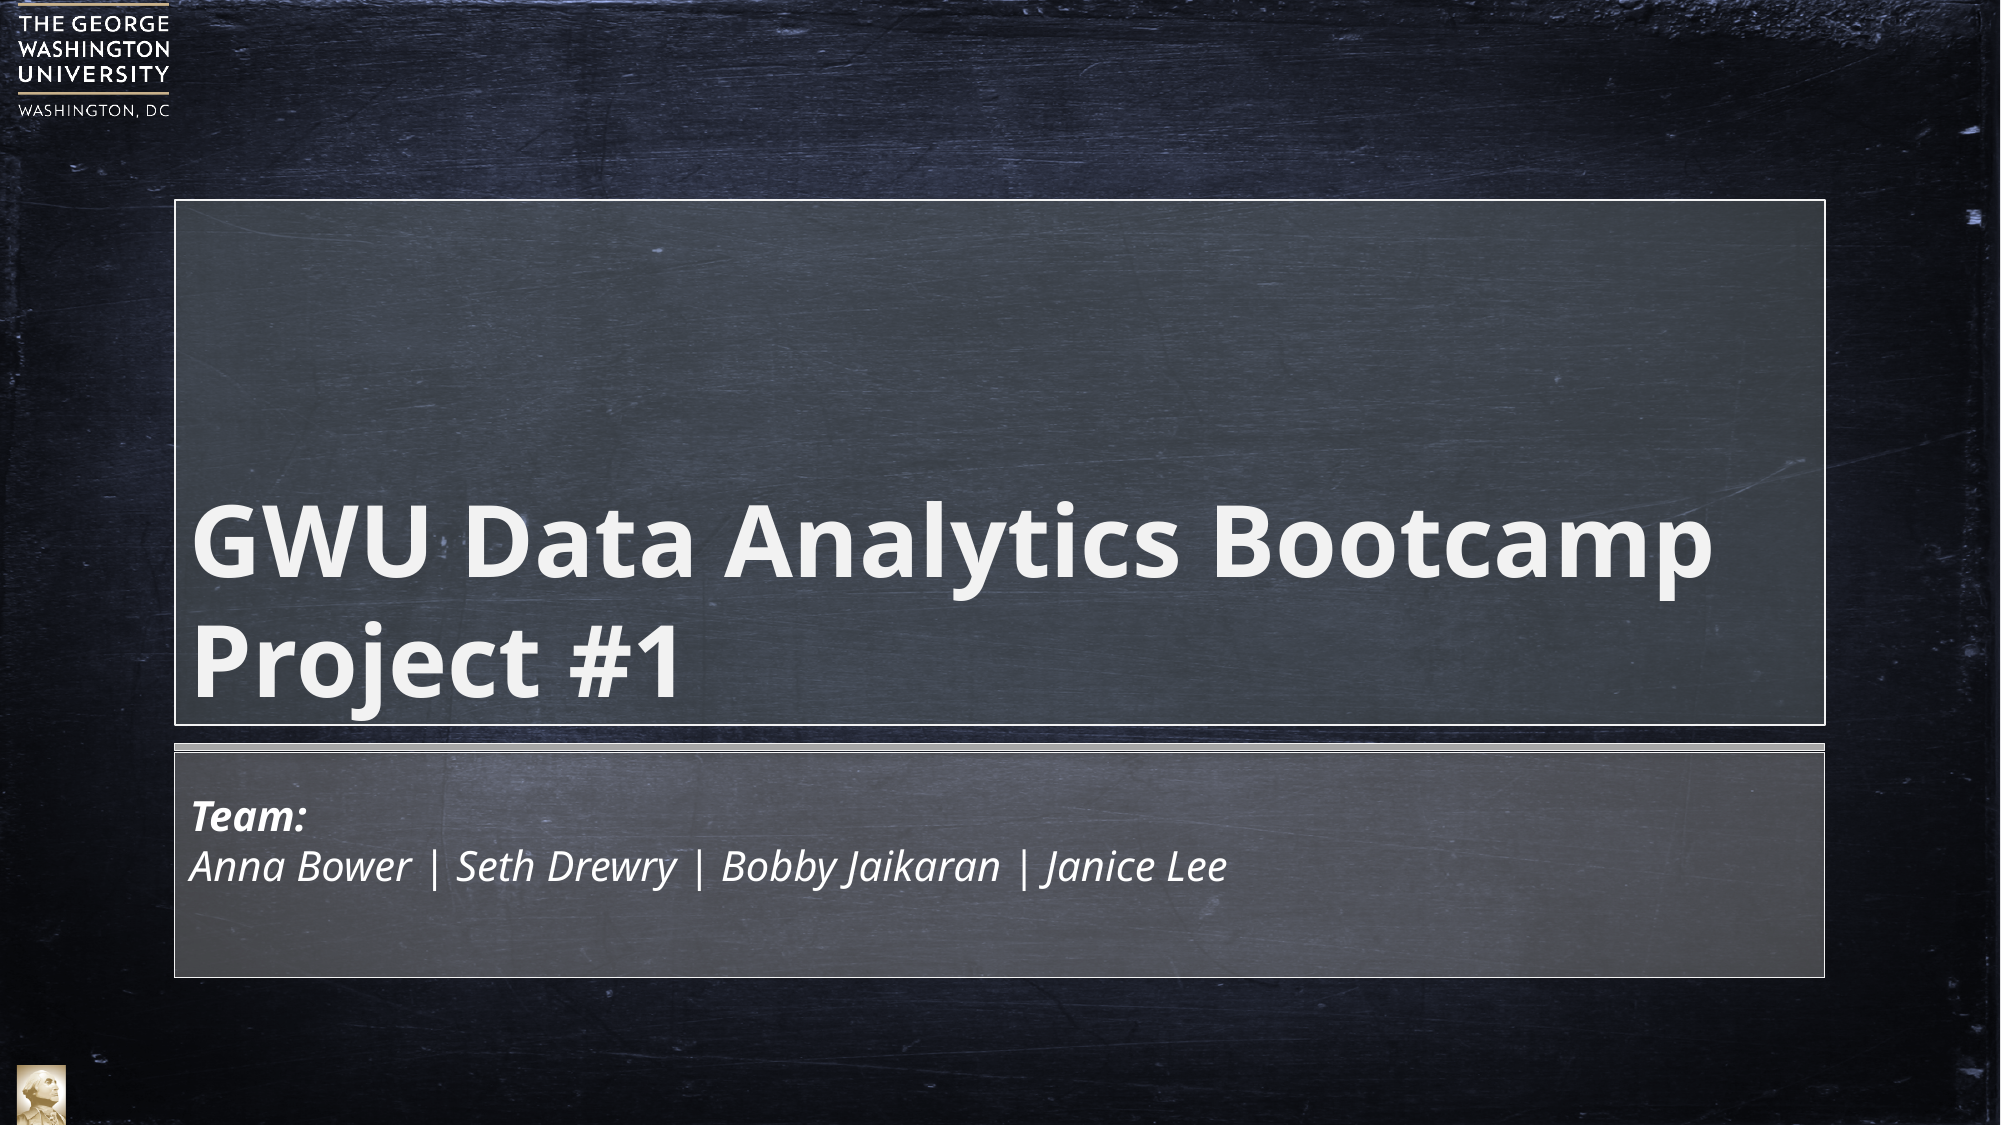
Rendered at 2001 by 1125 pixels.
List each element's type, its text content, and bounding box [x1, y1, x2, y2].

picture [18, 3, 169, 118]
title GWU Data Analytics Bootcamp Project #1 [174, 199, 1826, 726]
picture [16, 1065, 66, 1125]
subtitle Team: Anna Bower | Seth Drewry | Bobby Jaikaran | Janice Lee [174, 752, 1825, 978]
